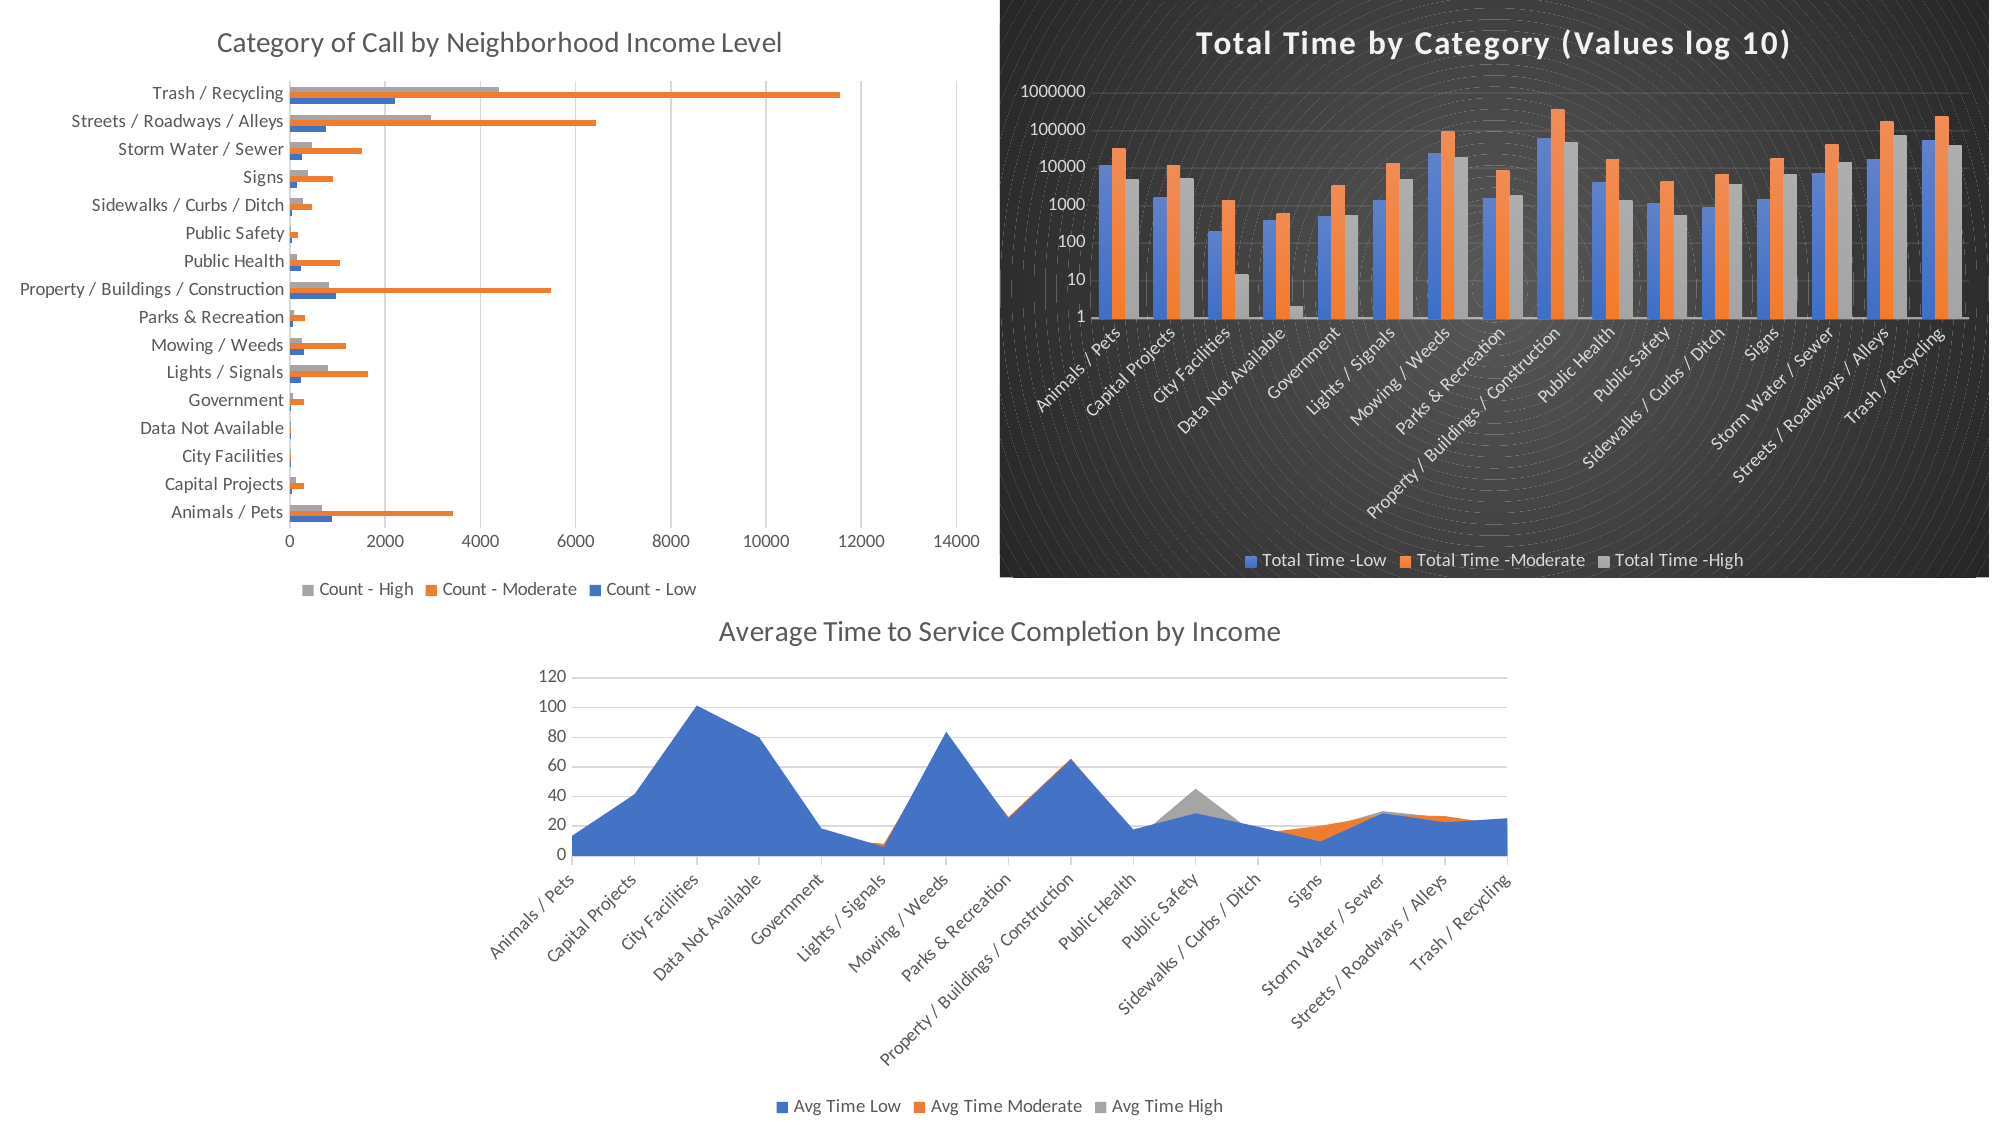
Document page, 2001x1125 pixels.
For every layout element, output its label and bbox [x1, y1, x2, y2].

chart [0, 0, 1989, 1123]
